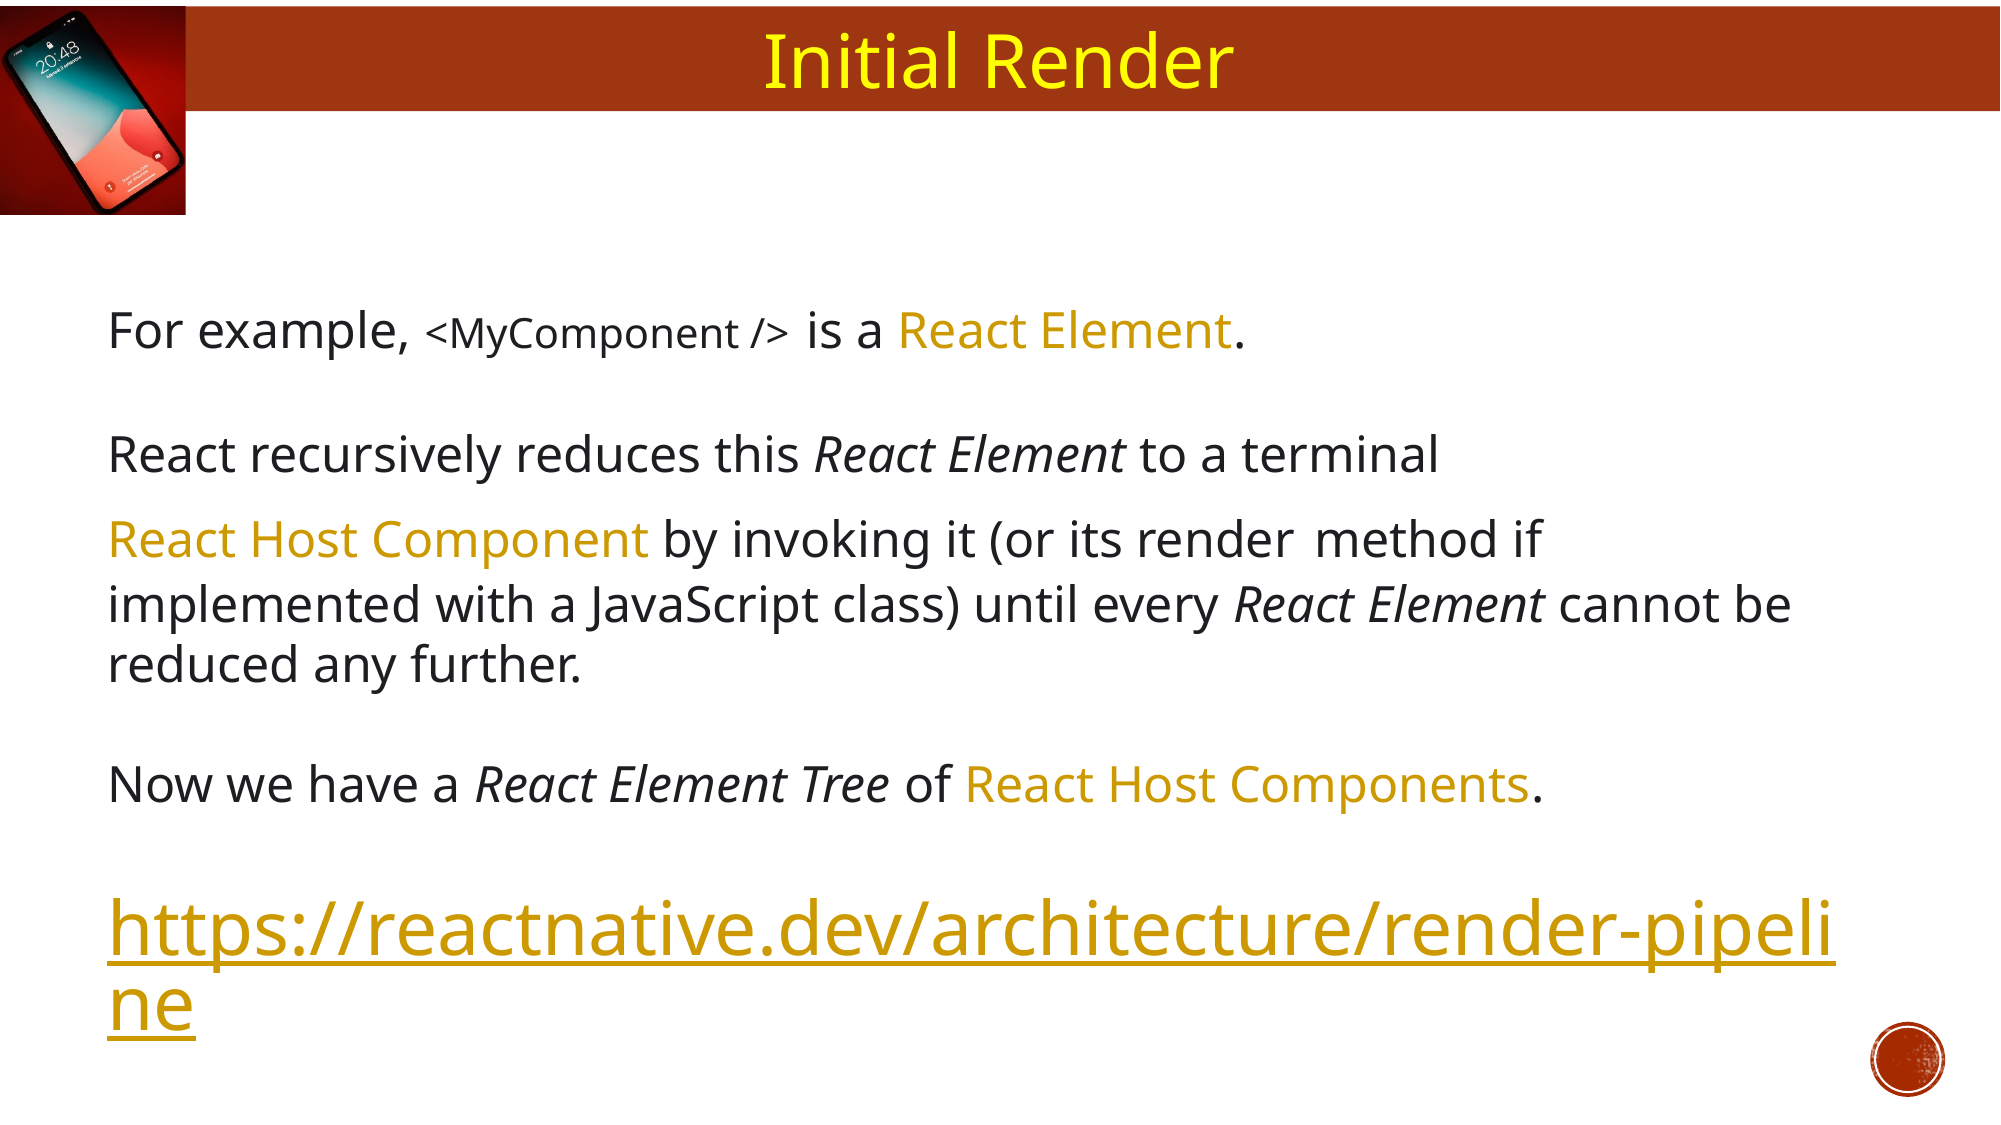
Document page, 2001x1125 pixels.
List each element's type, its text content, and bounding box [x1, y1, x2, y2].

text_box For example, <MyComponent /> is a React Element. React recursively reduces this React Element to a terminal React Host Component by invoking it (or its render method if implemented with a JavaScript class) until every React Element cannot be reduced any further. Now we have a React Element Tree of React Host Components. https://reactnative.dev/architecture/render-pipeline [92, 274, 1870, 1080]
picture [0, 6, 186, 215]
text_box [35, 110, 2000, 297]
text_box Initial Render [186, 6, 2000, 110]
